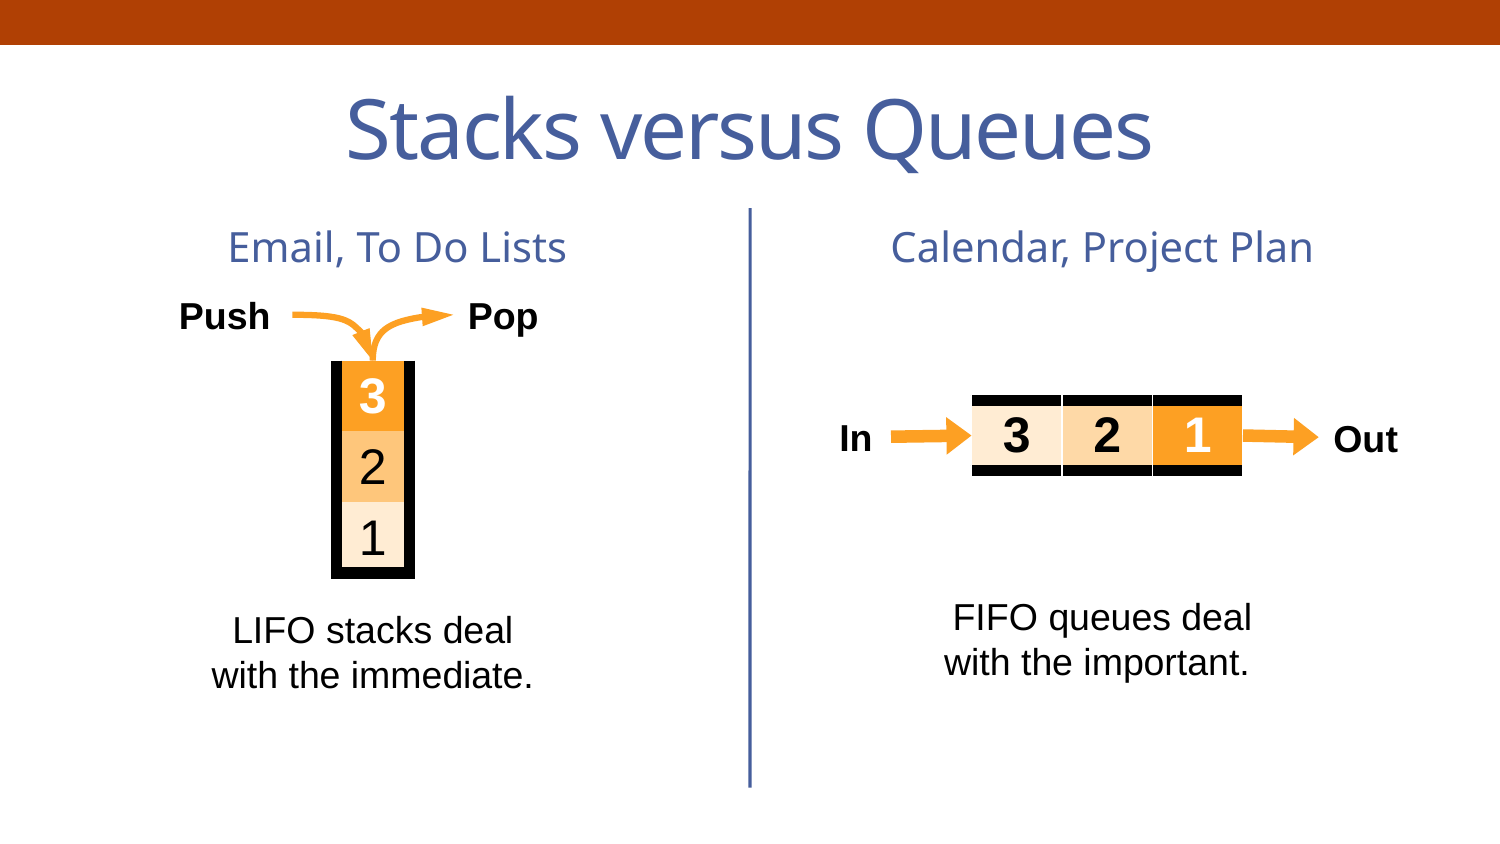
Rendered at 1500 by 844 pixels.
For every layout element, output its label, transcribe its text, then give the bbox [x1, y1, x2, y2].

table_header 1 [1153, 406, 1242, 465]
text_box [292, 314, 372, 361]
table_cell 2 [342, 431, 404, 502]
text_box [372, 314, 454, 361]
table_cell 1 [342, 502, 404, 567]
list Calendar, Project Plan [780, 206, 1425, 285]
text_box FIFO queues deal with the important. [812, 585, 1393, 691]
text_box LIFO stacks deal with the immediate. [192, 598, 553, 704]
text_box Out [1318, 407, 1421, 468]
table_header 3 [342, 369, 404, 431]
table_header 3 [972, 406, 1061, 465]
title Stacks versus Queues [75, 65, 1425, 188]
text_box Pop [453, 284, 572, 345]
text_box In [820, 406, 891, 467]
table_header 2 [1063, 406, 1152, 465]
text_box Push [164, 284, 293, 345]
list Email, To Do Lists [75, 206, 720, 285]
